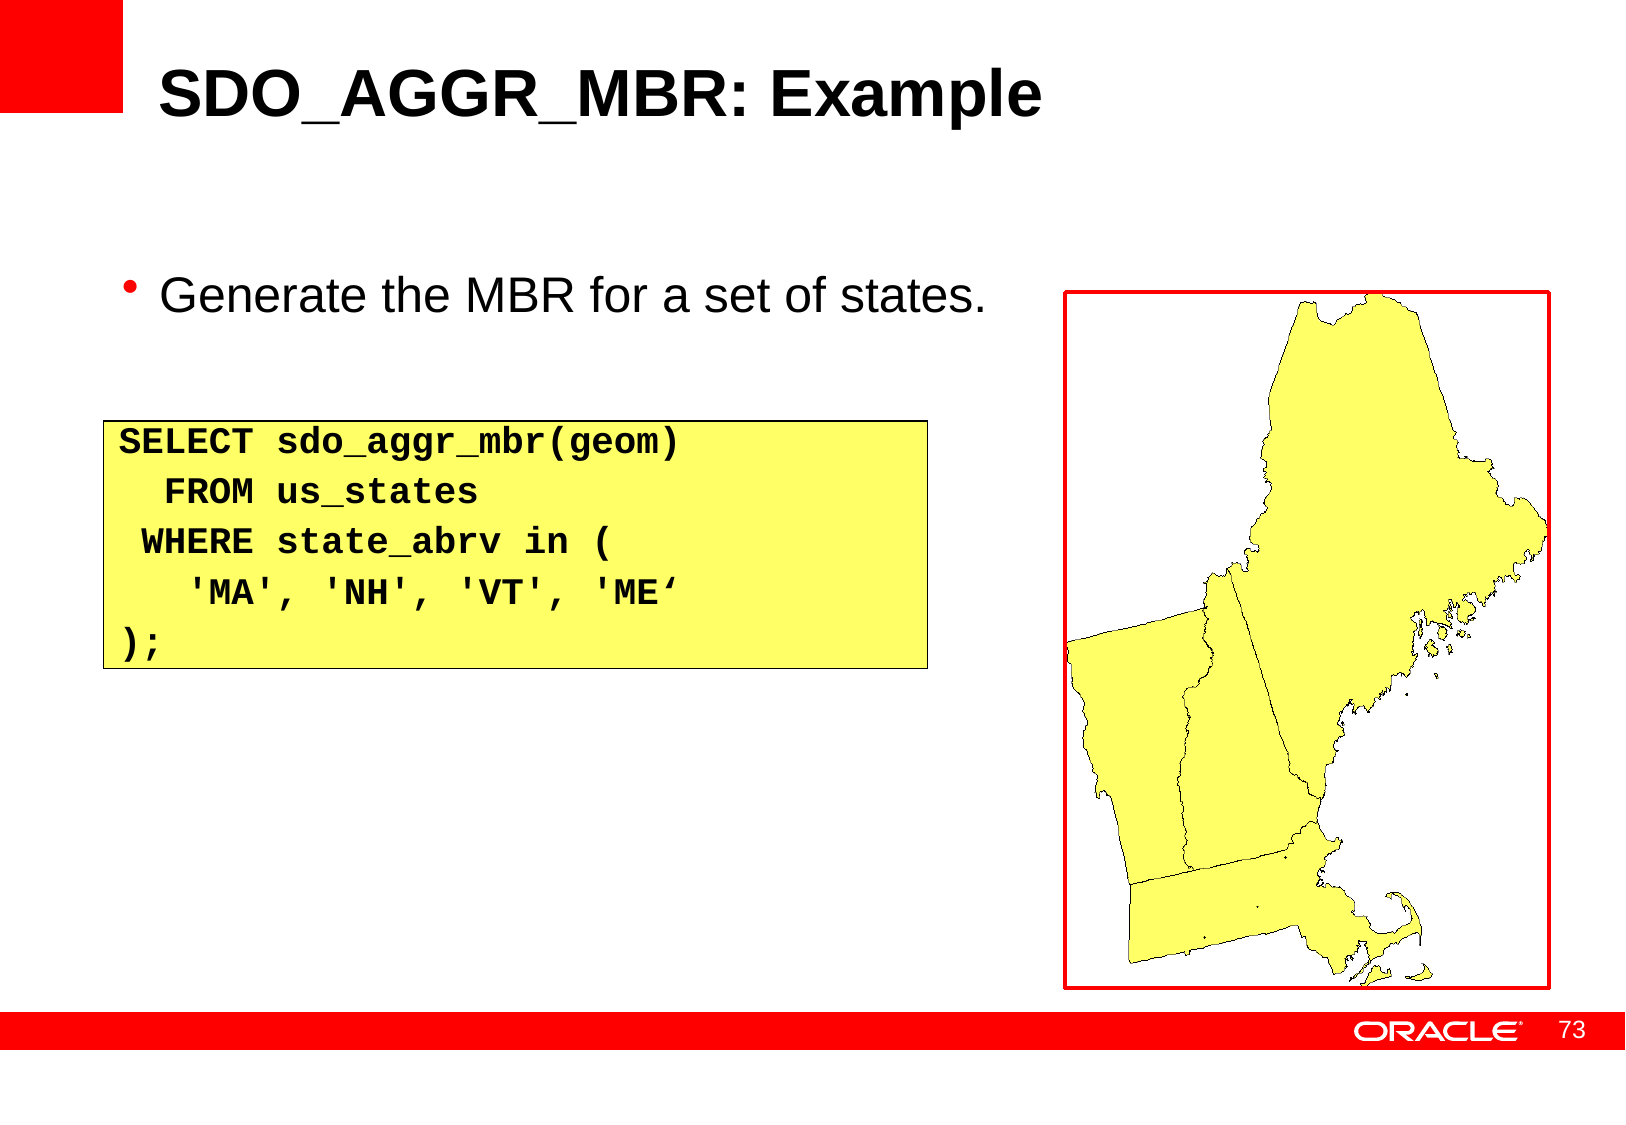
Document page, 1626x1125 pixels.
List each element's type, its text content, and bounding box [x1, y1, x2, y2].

picture [1022, 278, 1616, 1002]
title SDO_AGGR_MBR: Example [157, 49, 1506, 205]
picture [0, 1012, 1625, 1050]
list Generate the MBR for a set of states. [121, 262, 1049, 976]
text_box SELECT sdo_aggr_mbr(geom) FROM us_states WHERE state_abrv in ( 'MA', 'NH', 'VT', 'ME‘ ); [103, 420, 928, 669]
picture [0, 0, 123, 113]
